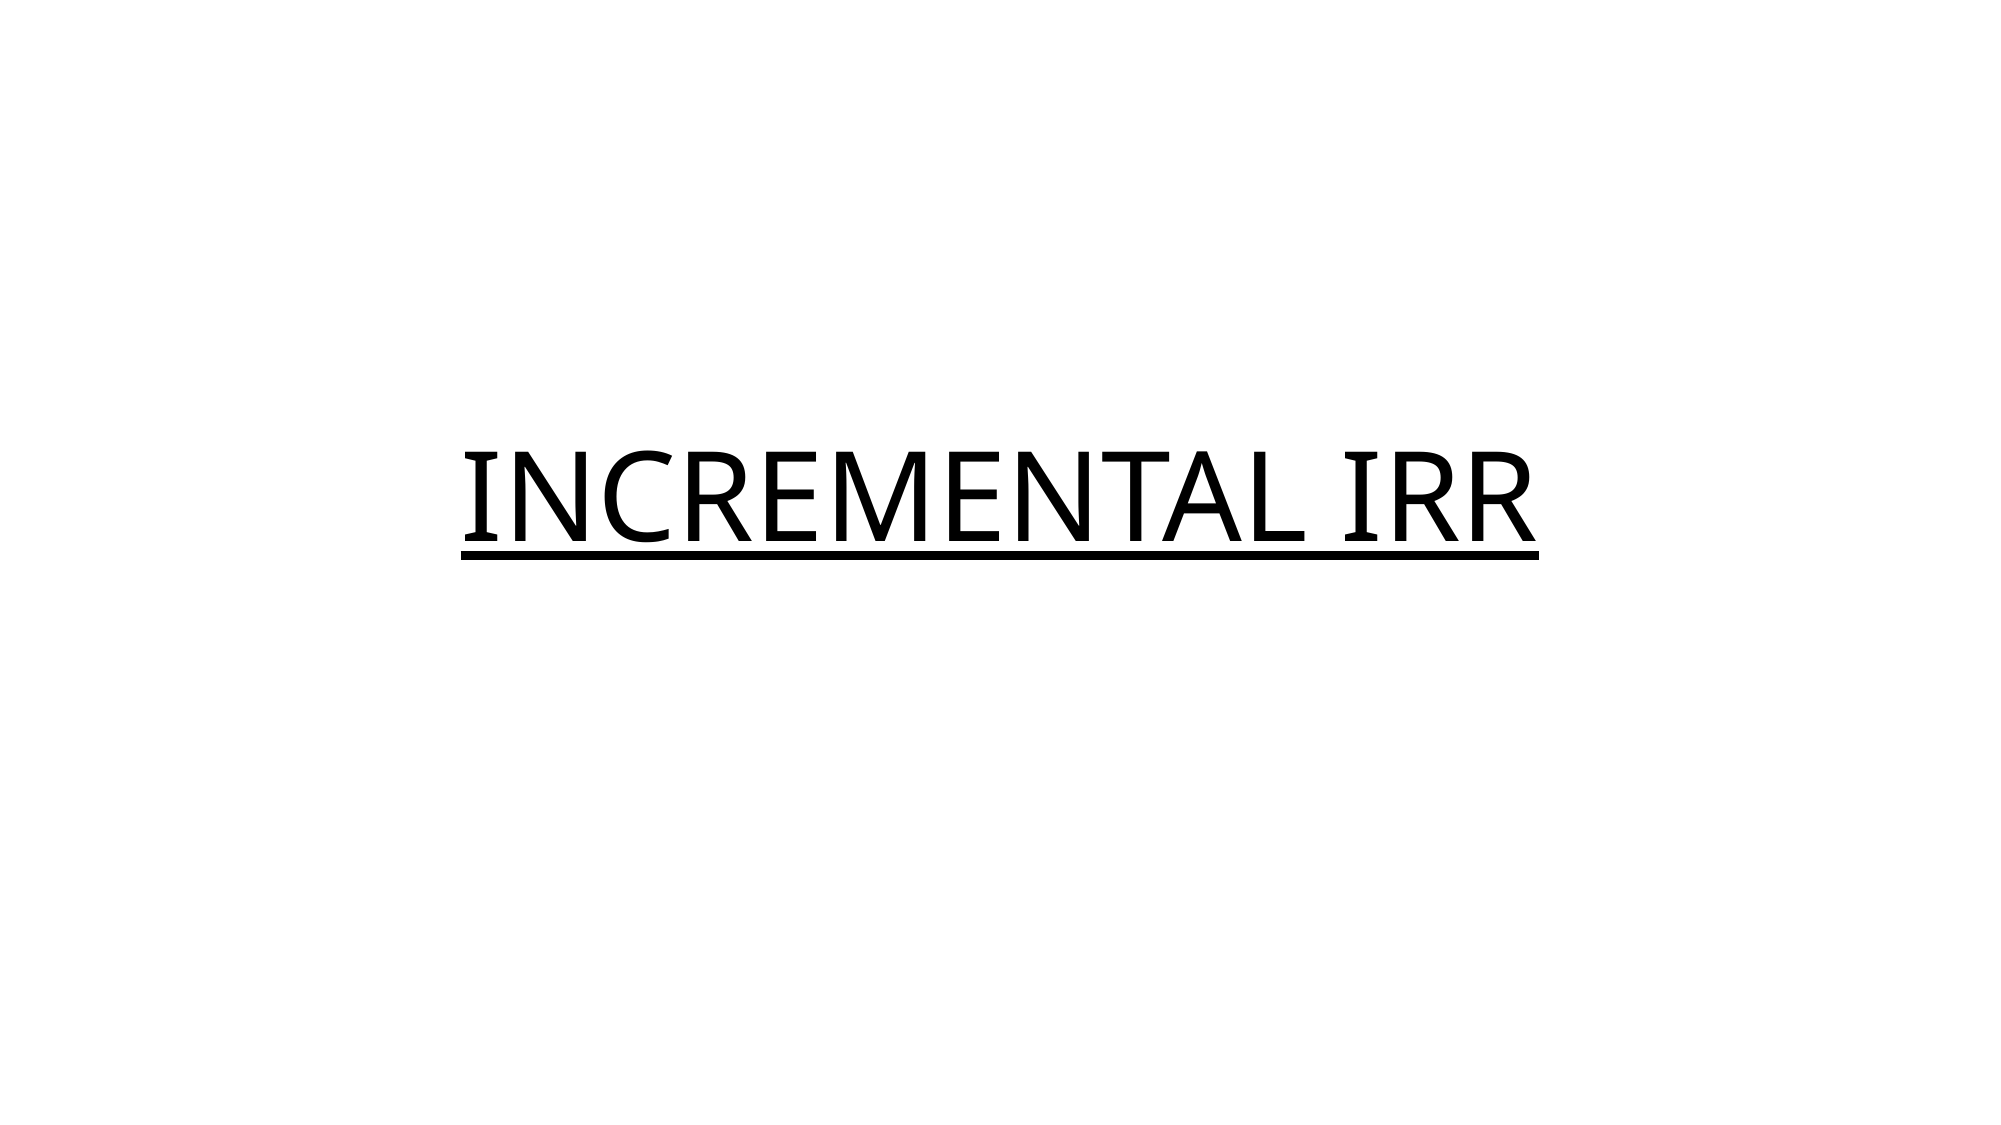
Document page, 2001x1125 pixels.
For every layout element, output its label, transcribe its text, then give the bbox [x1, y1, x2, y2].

title INCREMENTAL IRR [249, 184, 1750, 576]
